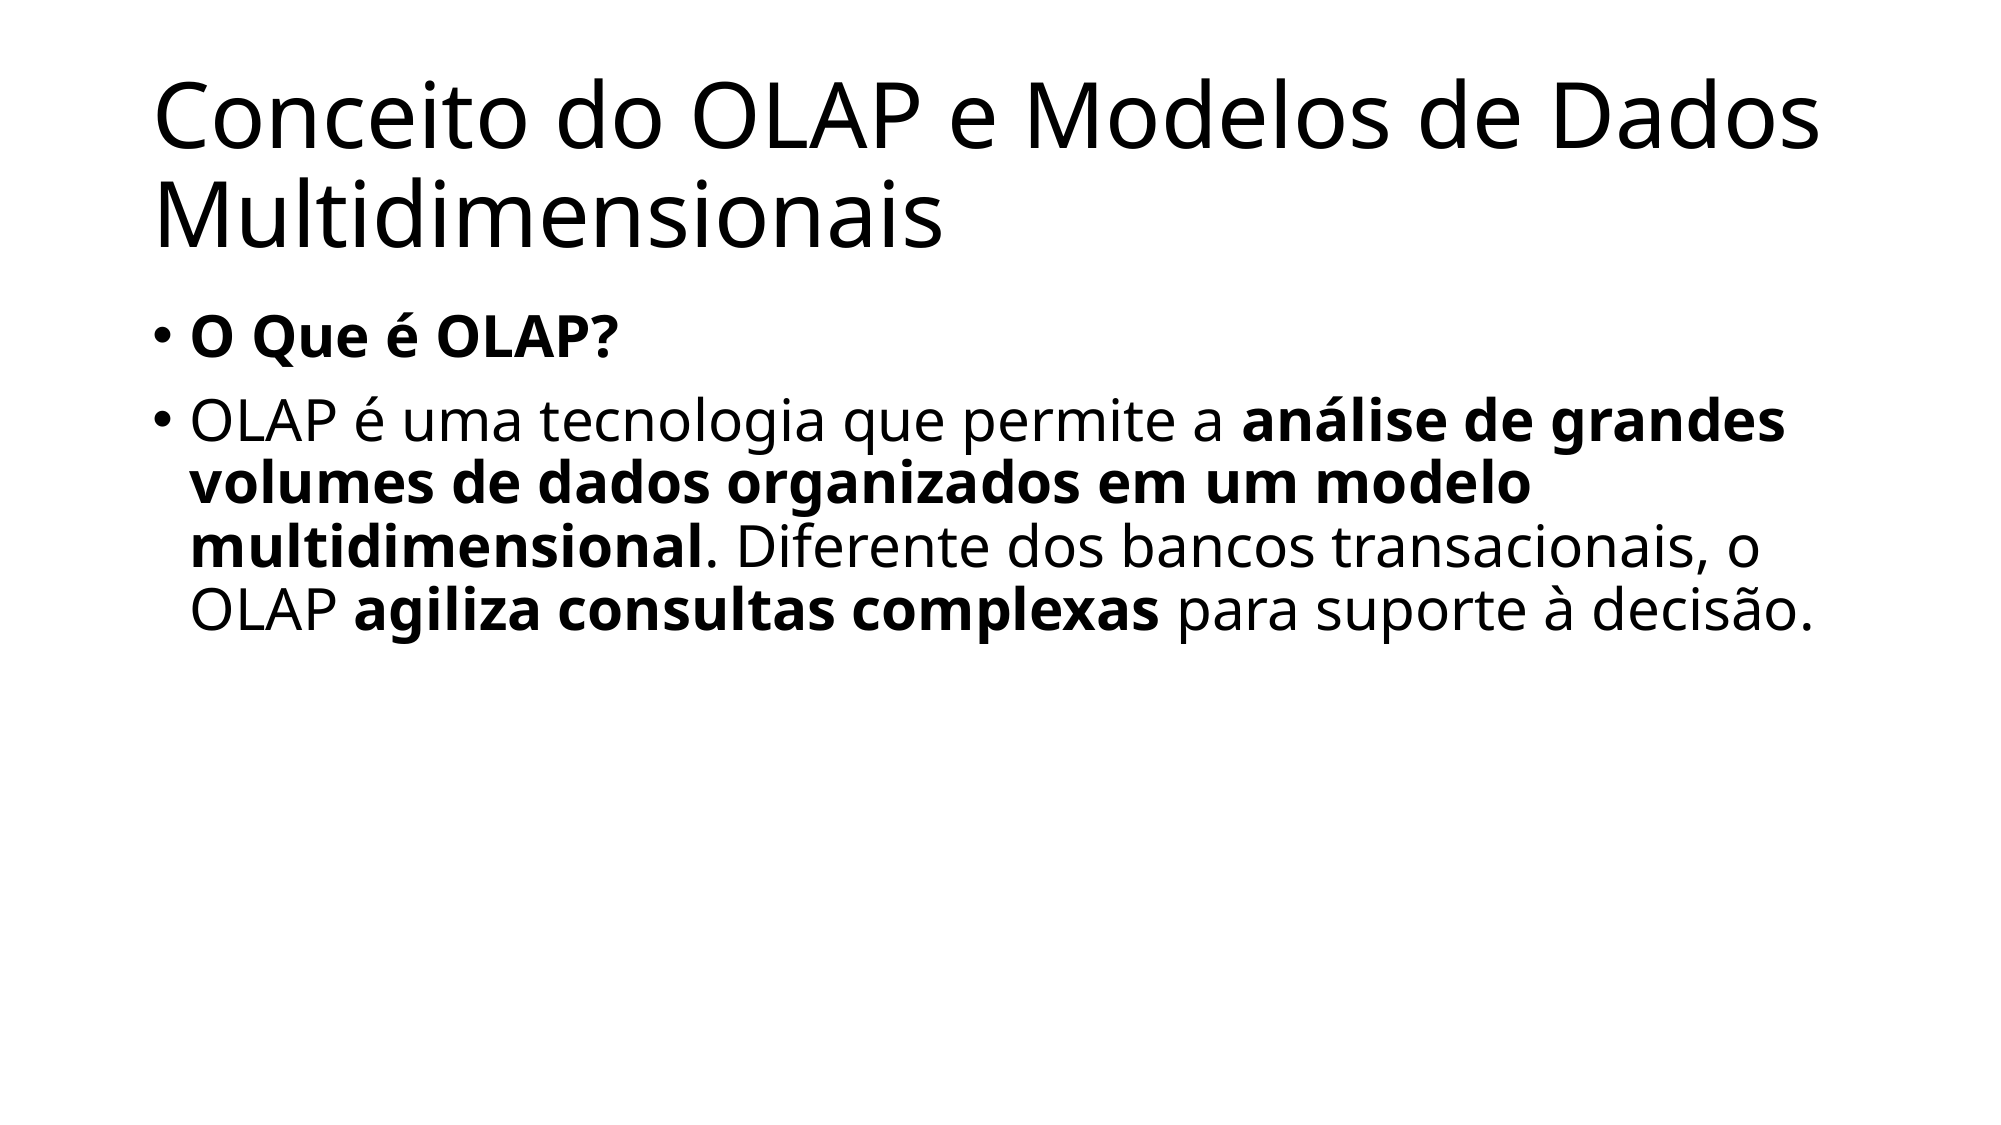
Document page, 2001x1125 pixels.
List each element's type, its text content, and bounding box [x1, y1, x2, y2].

list O Que é OLAP? OLAP é uma tecnologia que permite a análise de grandes volumes de dados organizados em um modelo multidimensional. Diferente dos bancos transacionais, o OLAP agiliza consultas complexas para suporte à decisão. [137, 299, 1863, 1014]
title Conceito do OLAP e Modelos de Dados Multidimensionais [137, 59, 1863, 278]
